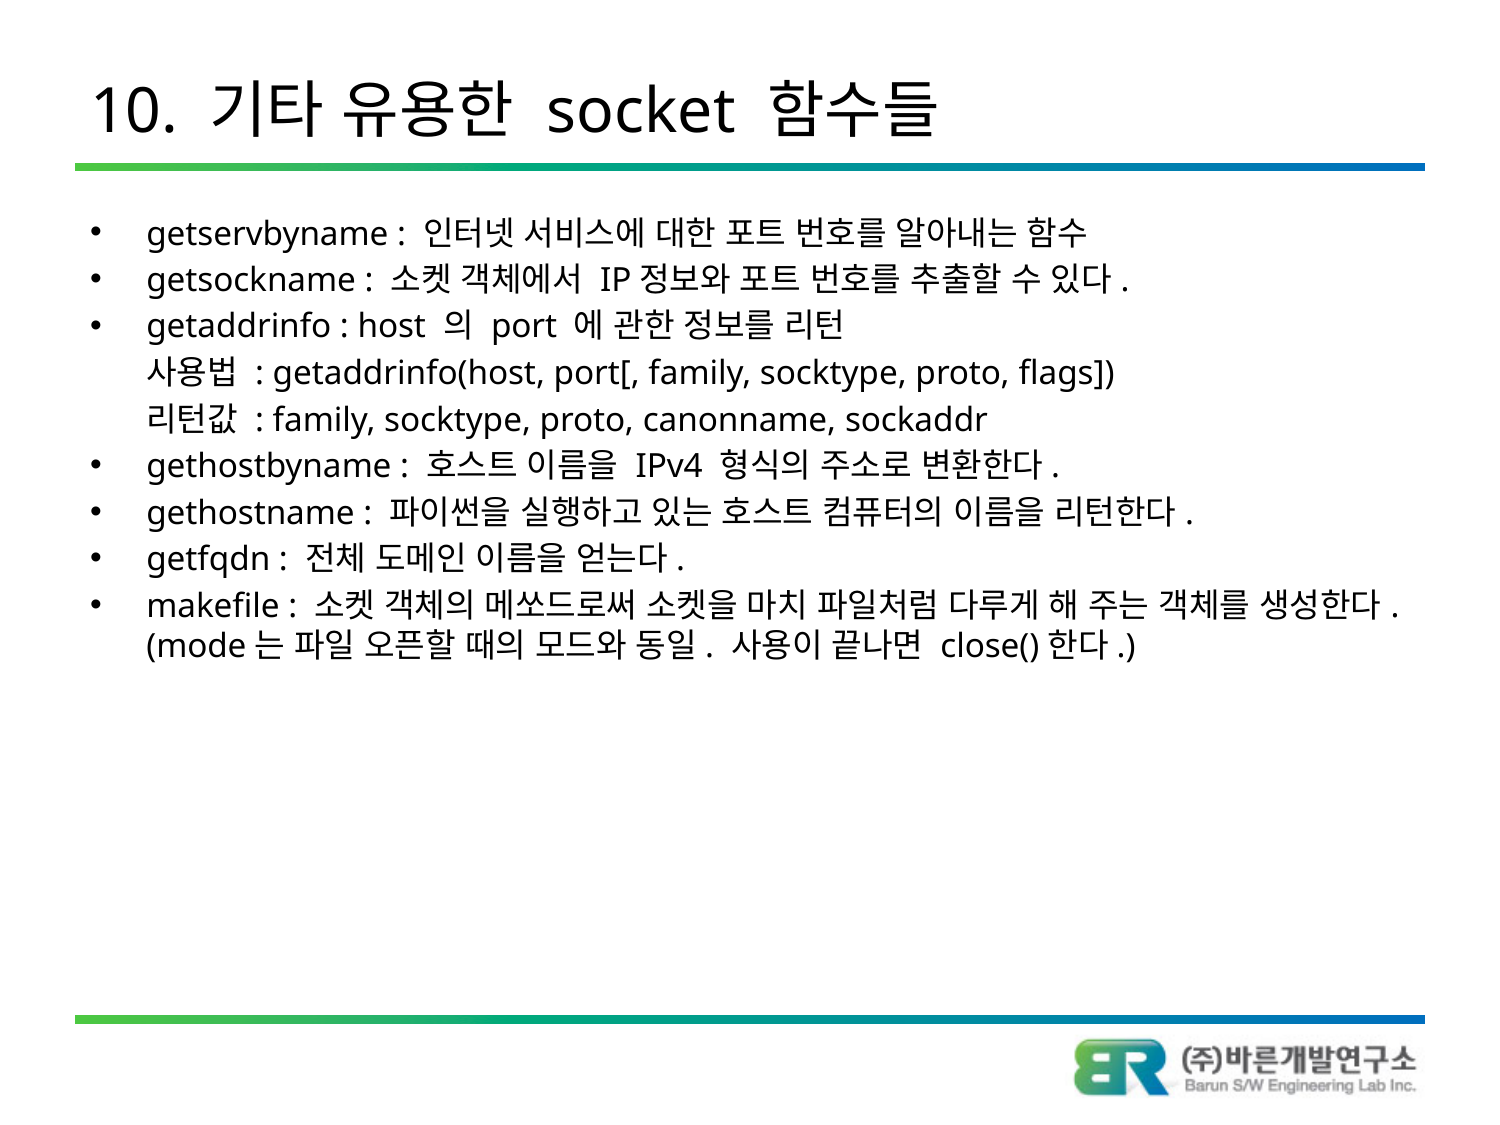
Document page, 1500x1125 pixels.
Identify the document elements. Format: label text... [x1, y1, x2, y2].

picture [75, 1015, 1040, 1024]
picture [1296, 1015, 1425, 1024]
picture [1064, 1032, 1425, 1103]
list getservbyname : 인터넷 서비스에 대한 포트 번호를 알아내는 함수 getsockname : 소켓 객체에서 IP정보와 포트 번호를 추출할 수 있다. getaddrinfo : host 의 port 에 관한 정보를 리턴 사용법 : getaddrinfo(host, port[, family, socktype, proto, flags]) 리턴값 : family, socktype, proto, canonname, sockaddr gethostbyname : 호스트 이름을 IPv4 형식의 주소로 변환한다. gethostname : 파이썬을 실행하고 있는 호스트 컴퓨터의 이름을 리턴한다. getfqdn : 전체 도메인 이름을 얻는다. makefile : 소켓 객체의 메쏘드로써 소켓을 마치 파일처럼 다루게 해 주는 객체를 생성한다. (mode는 파일 오픈할 때의 모드와 동일. 사용이 끝나면 close()한다.) [75, 204, 1425, 1005]
title 10. 기타 유용한 socket 함수들 [75, 45, 1425, 171]
